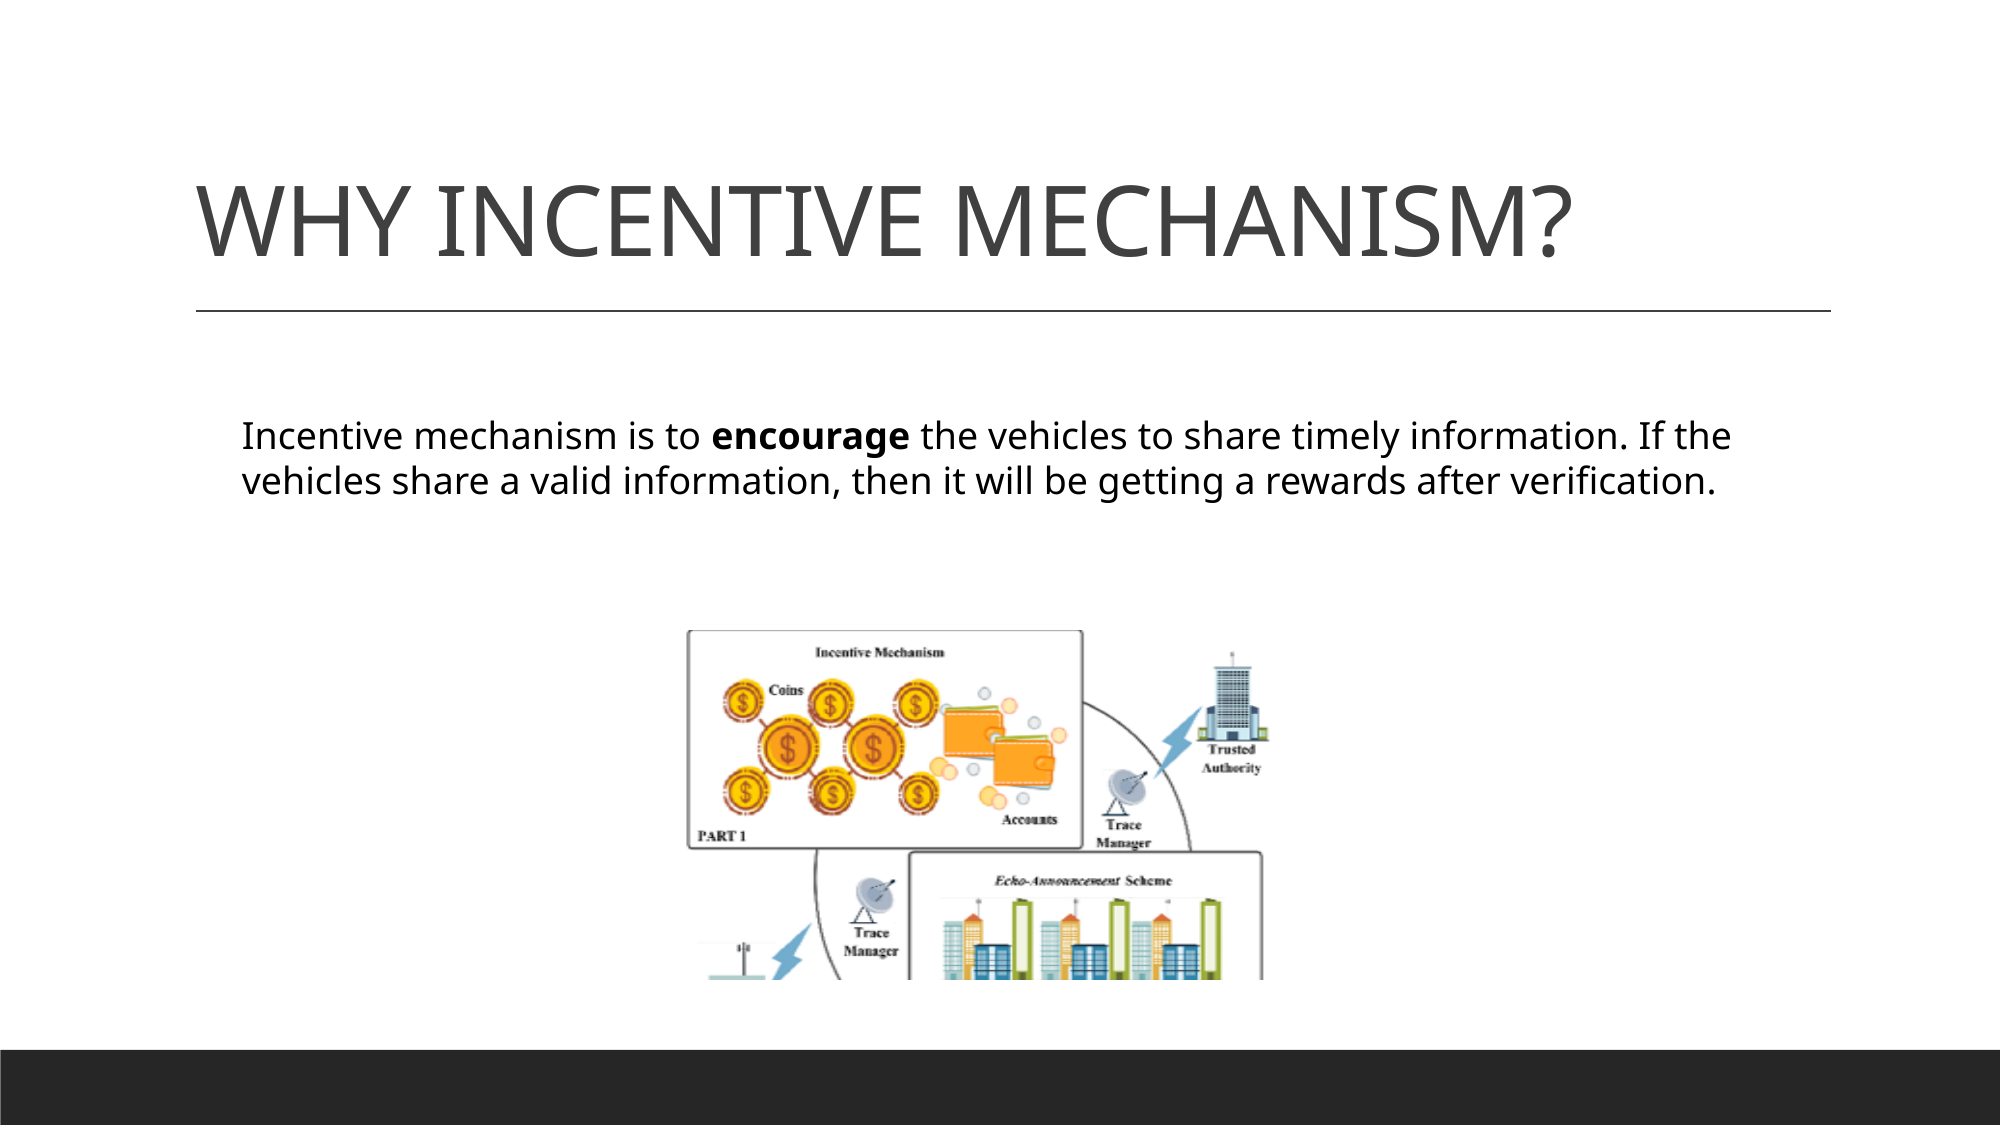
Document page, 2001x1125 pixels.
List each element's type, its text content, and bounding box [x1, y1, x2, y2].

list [685, 630, 1279, 980]
title WHY INCENTIVE MECHANISM? [180, 47, 1830, 285]
text_box Incentive mechanism is to encourage the vehicles to share timely information. If the vehicles share a valid information, then it will be getting a rewards after verification. [227, 404, 1806, 510]
